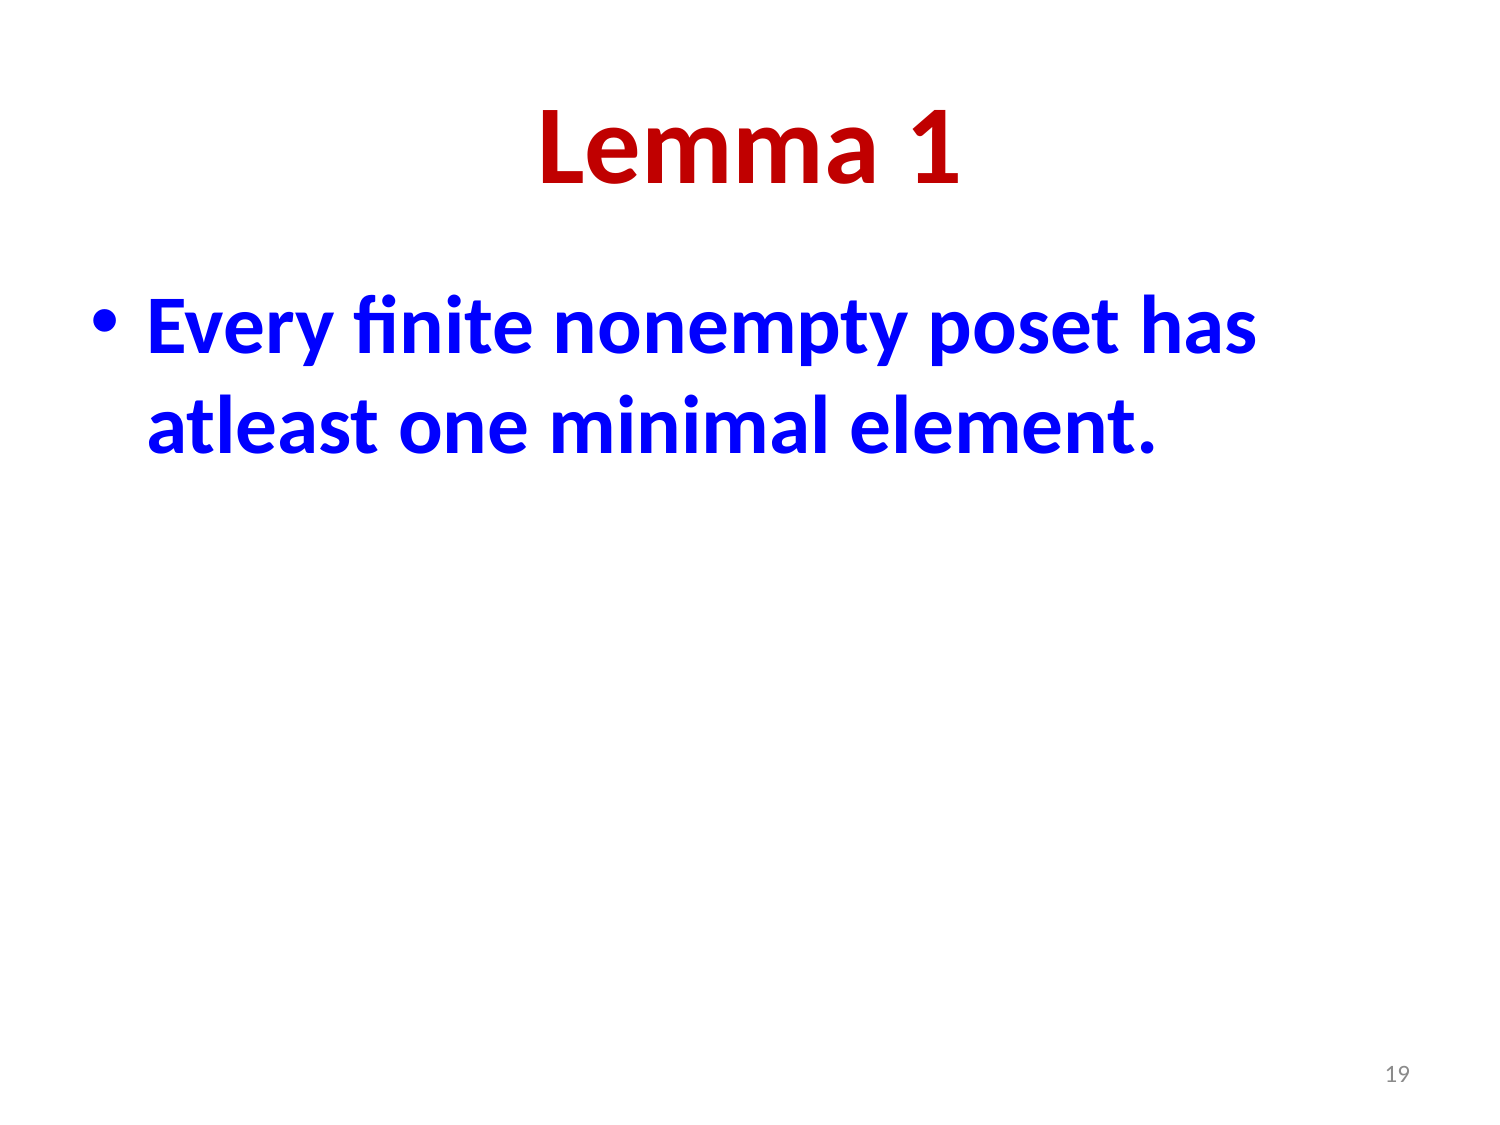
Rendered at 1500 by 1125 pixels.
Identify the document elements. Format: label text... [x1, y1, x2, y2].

slide_number 19 [1074, 1042, 1425, 1103]
title Lemma 1 [75, 45, 1425, 233]
list Every finite nonempty poset has atleast one minimal element. [75, 262, 1425, 625]
